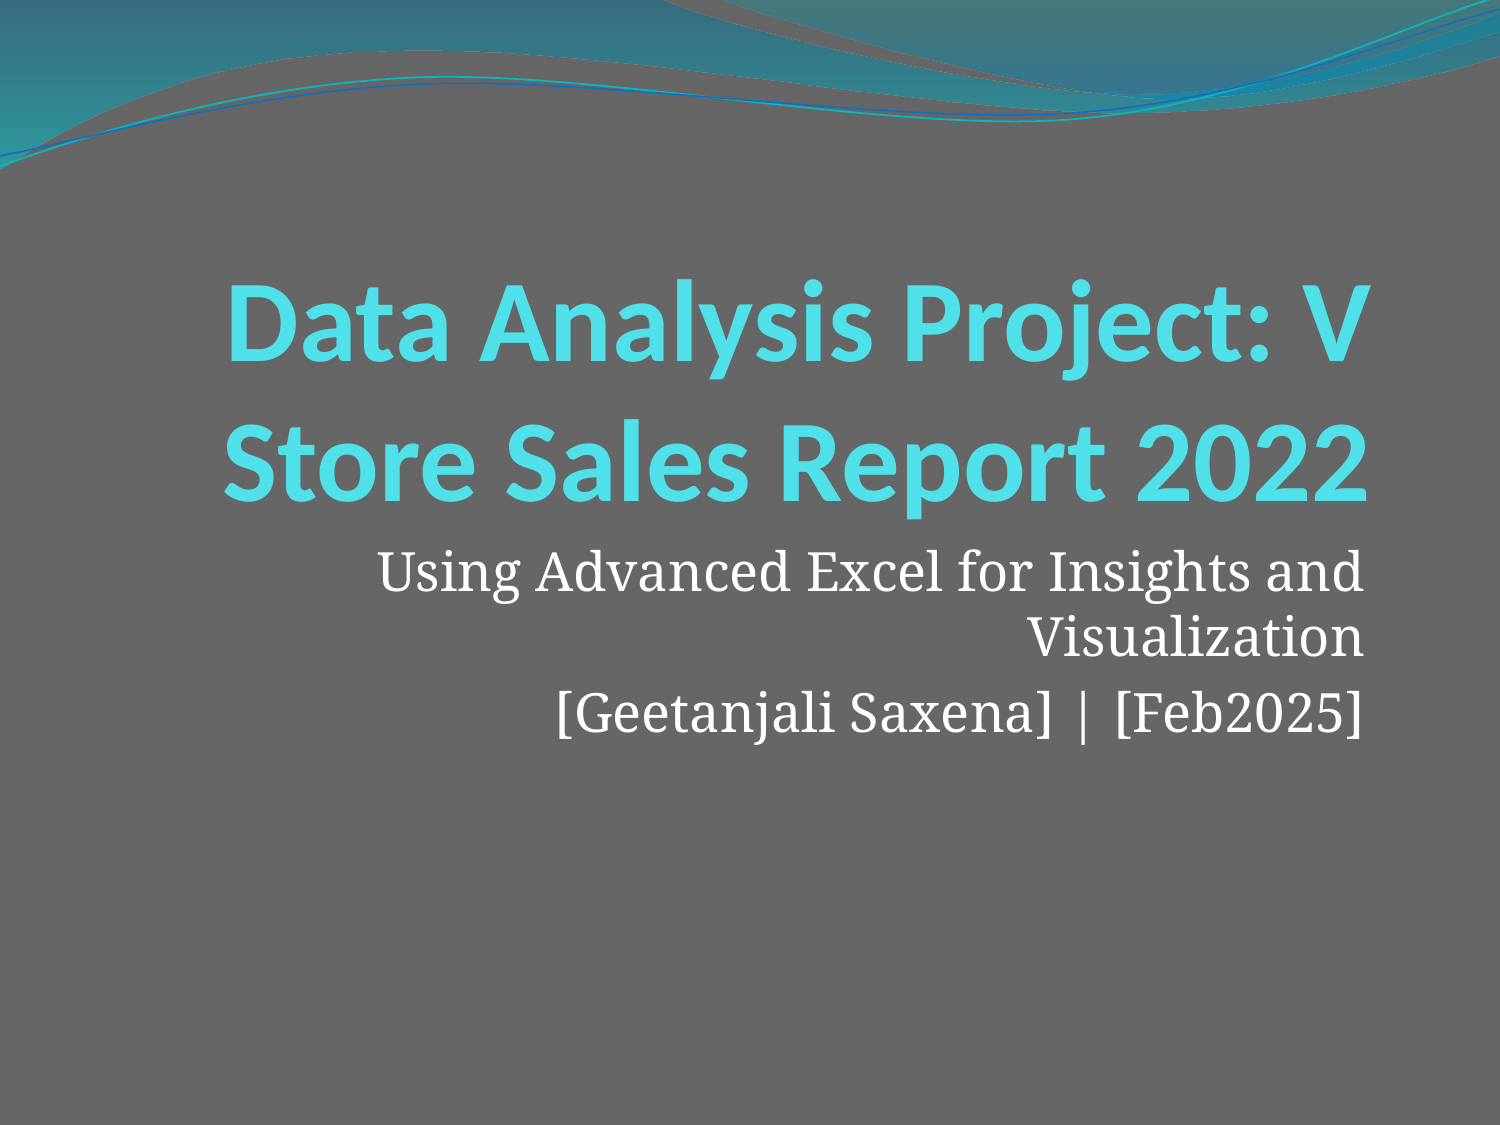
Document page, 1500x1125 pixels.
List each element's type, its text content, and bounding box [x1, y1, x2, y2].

subtitle Using Advanced Excel for Insights and Visualization [Geetanjali Saxena] | [Feb2025] [87, 529, 1376, 818]
title Data Analysis Project: V Store Sales Report 2022 [87, 224, 1376, 525]
